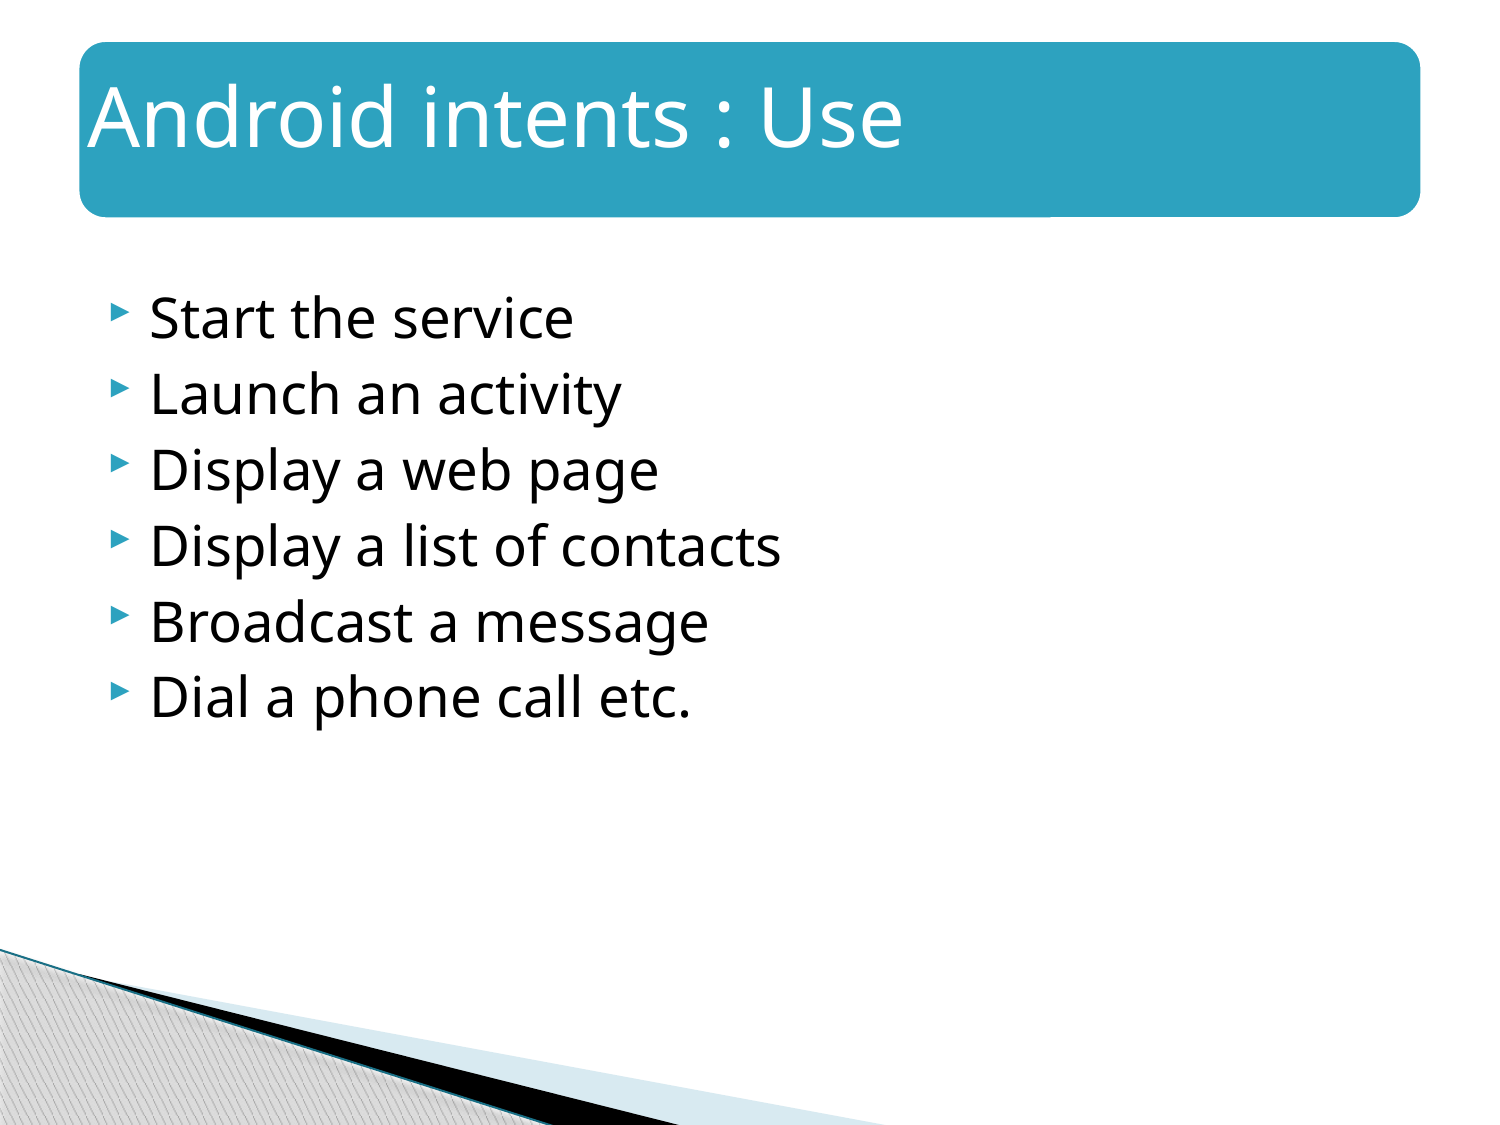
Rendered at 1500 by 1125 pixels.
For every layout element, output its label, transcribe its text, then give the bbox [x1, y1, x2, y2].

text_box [62, 37, 1426, 223]
list Start the service Launch an activity Display a web page Display a list of contacts Broadcast a message Dial a phone call etc. [75, 275, 1425, 930]
